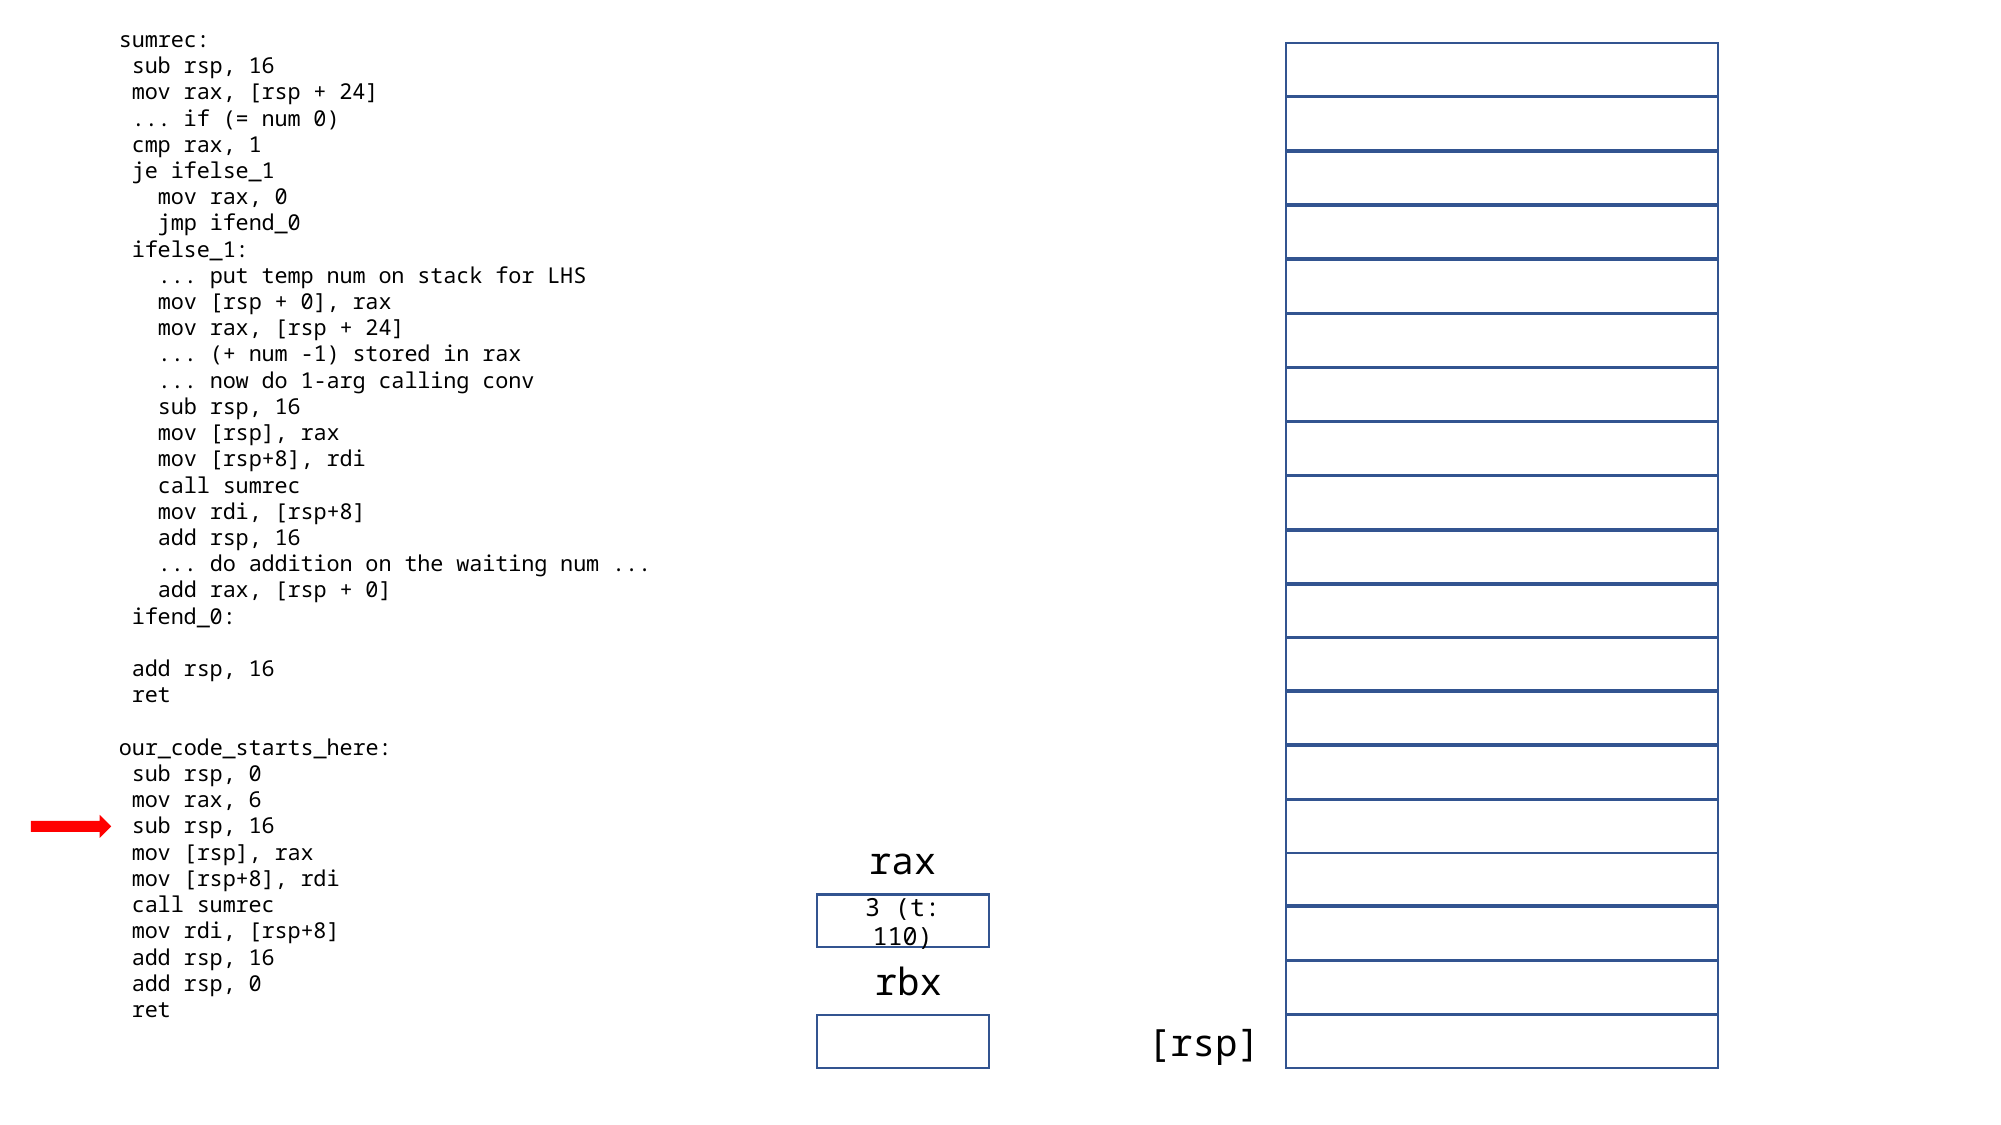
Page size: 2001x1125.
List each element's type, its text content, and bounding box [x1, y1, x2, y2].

text_box [816, 1014, 990, 1069]
text_box [1285, 530, 1719, 584]
text_box [1285, 584, 1719, 639]
text_box [rsp] [1046, 1014, 1276, 1069]
text_box [1285, 314, 1719, 368]
text_box [1285, 907, 1719, 961]
text_box sumrec: sub rsp, 16 mov rax, [rsp + 24] ... if (= num 0) cmp rax, 1 je ifelse_1 mov rax, 0 jmp ifend_0 ifelse_1: ... put temp num on stack for LHS mov [rsp + 0], rax mov rax, [rsp + 24] ... (+ num -1) stored in rax ... now do 1-arg calling conv sub rsp, 16 mov [rsp], rax mov [rsp+8], rdi call sumrec mov rdi, [rsp+8] add rsp, 16 ... do addition on the waiting num ... add rax, [rsp + 0] ifend_0: add rsp, 16 ret our_code_starts_here: sub rsp, 0 mov rax, 6 sub rsp, 16 mov [rsp], rax mov [rsp+8], rdi call sumrec mov rdi, [rsp+8] add rsp, 16 add rsp, 0 ret [104, 18, 671, 1030]
text_box [1285, 1015, 1719, 1069]
text_box [1285, 42, 1719, 97]
text_box rbx [827, 953, 990, 1008]
text_box [1285, 691, 1719, 745]
text_box [1285, 639, 1719, 691]
text_box [30, 814, 112, 838]
text_box [1285, 476, 1719, 530]
text_box [1285, 745, 1719, 800]
text_box [1285, 368, 1719, 422]
text_box [1285, 151, 1719, 205]
text_box 3 (t: 110) [816, 893, 990, 948]
text_box rax [816, 832, 990, 887]
text_box [1285, 422, 1719, 476]
text_box [1285, 205, 1719, 259]
text_box [1285, 961, 1719, 1015]
text_box [1285, 854, 1719, 907]
text_box [1285, 259, 1719, 314]
text_box [1285, 800, 1719, 854]
text_box [1285, 97, 1719, 151]
